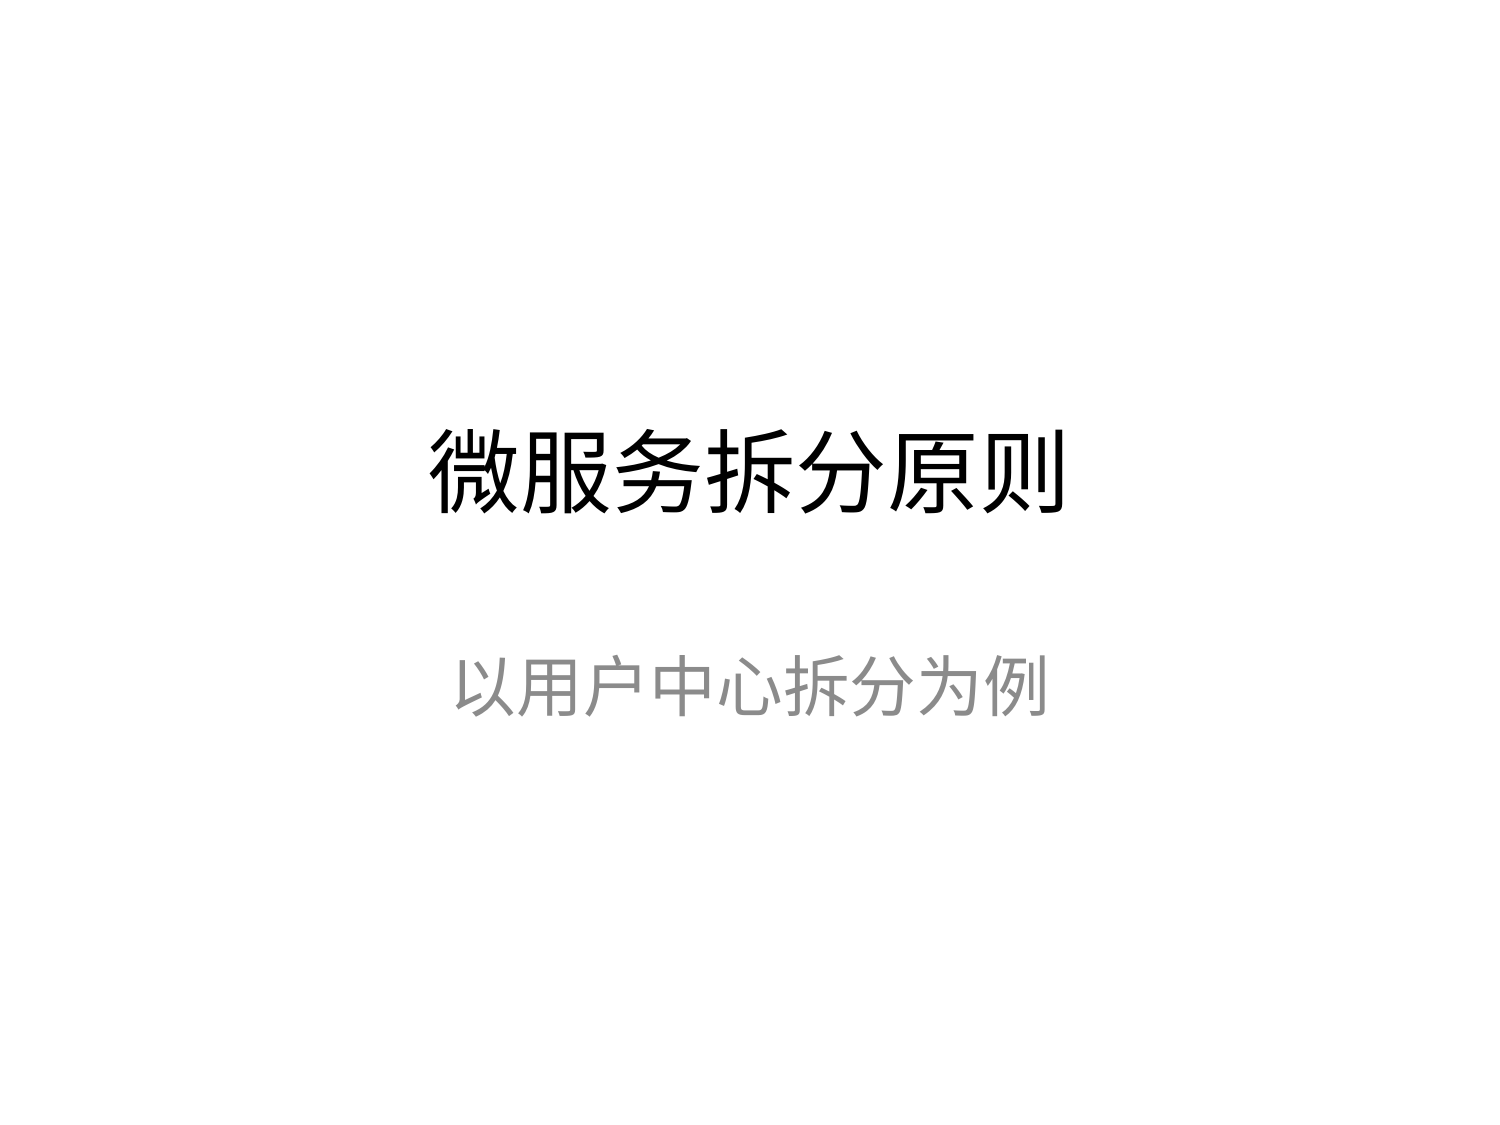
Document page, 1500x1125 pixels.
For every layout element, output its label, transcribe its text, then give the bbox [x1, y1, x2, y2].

title 微服务拆分原则 [112, 349, 1388, 591]
subtitle 以用户中心拆分为例 [225, 637, 1275, 925]
